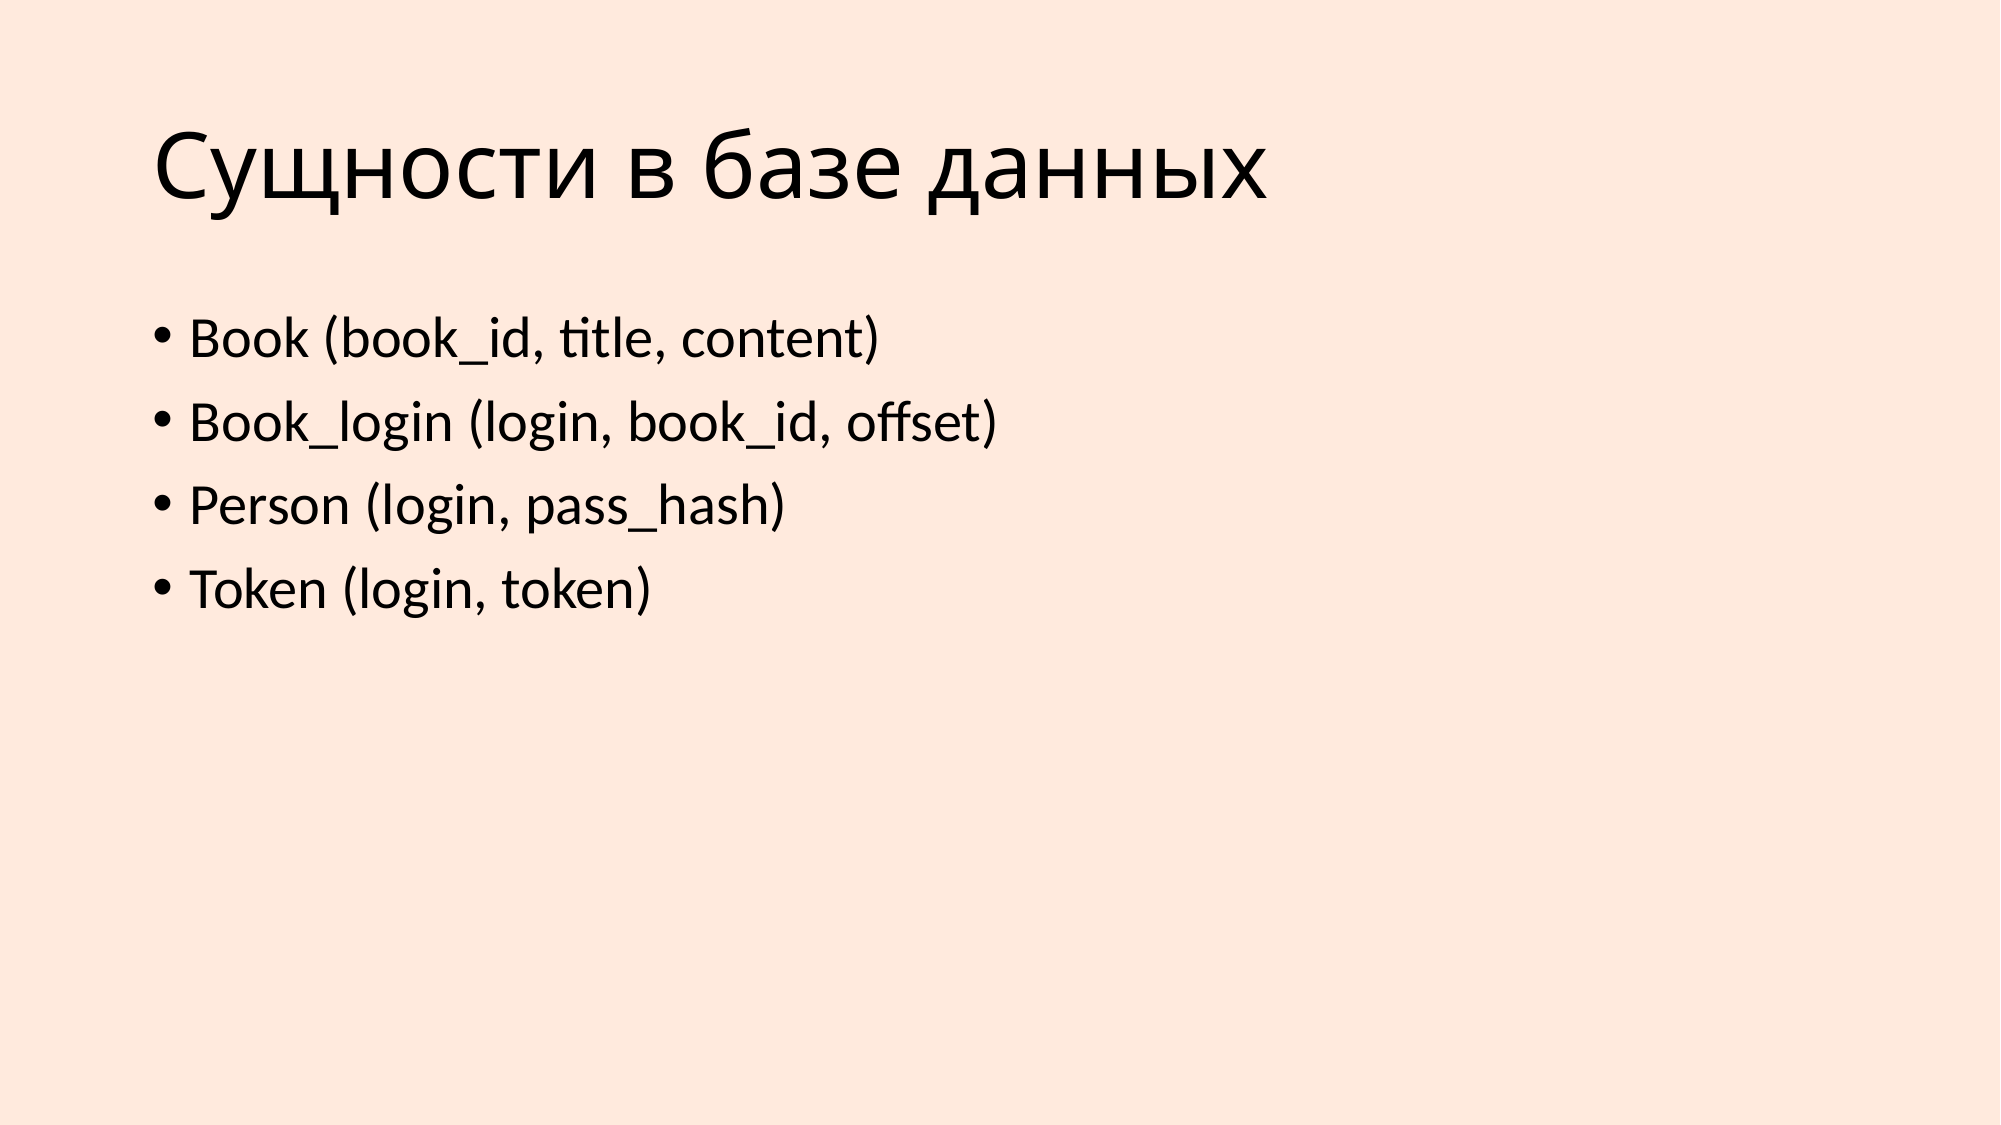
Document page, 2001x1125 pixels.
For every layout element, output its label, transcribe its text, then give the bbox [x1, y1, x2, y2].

list Book (book_id, title, content) Book_login (login, book_id, offset) Person (login, pass_hash) Token (login, token) [137, 299, 1863, 1014]
title Сущности в базе данных [137, 59, 1863, 278]
